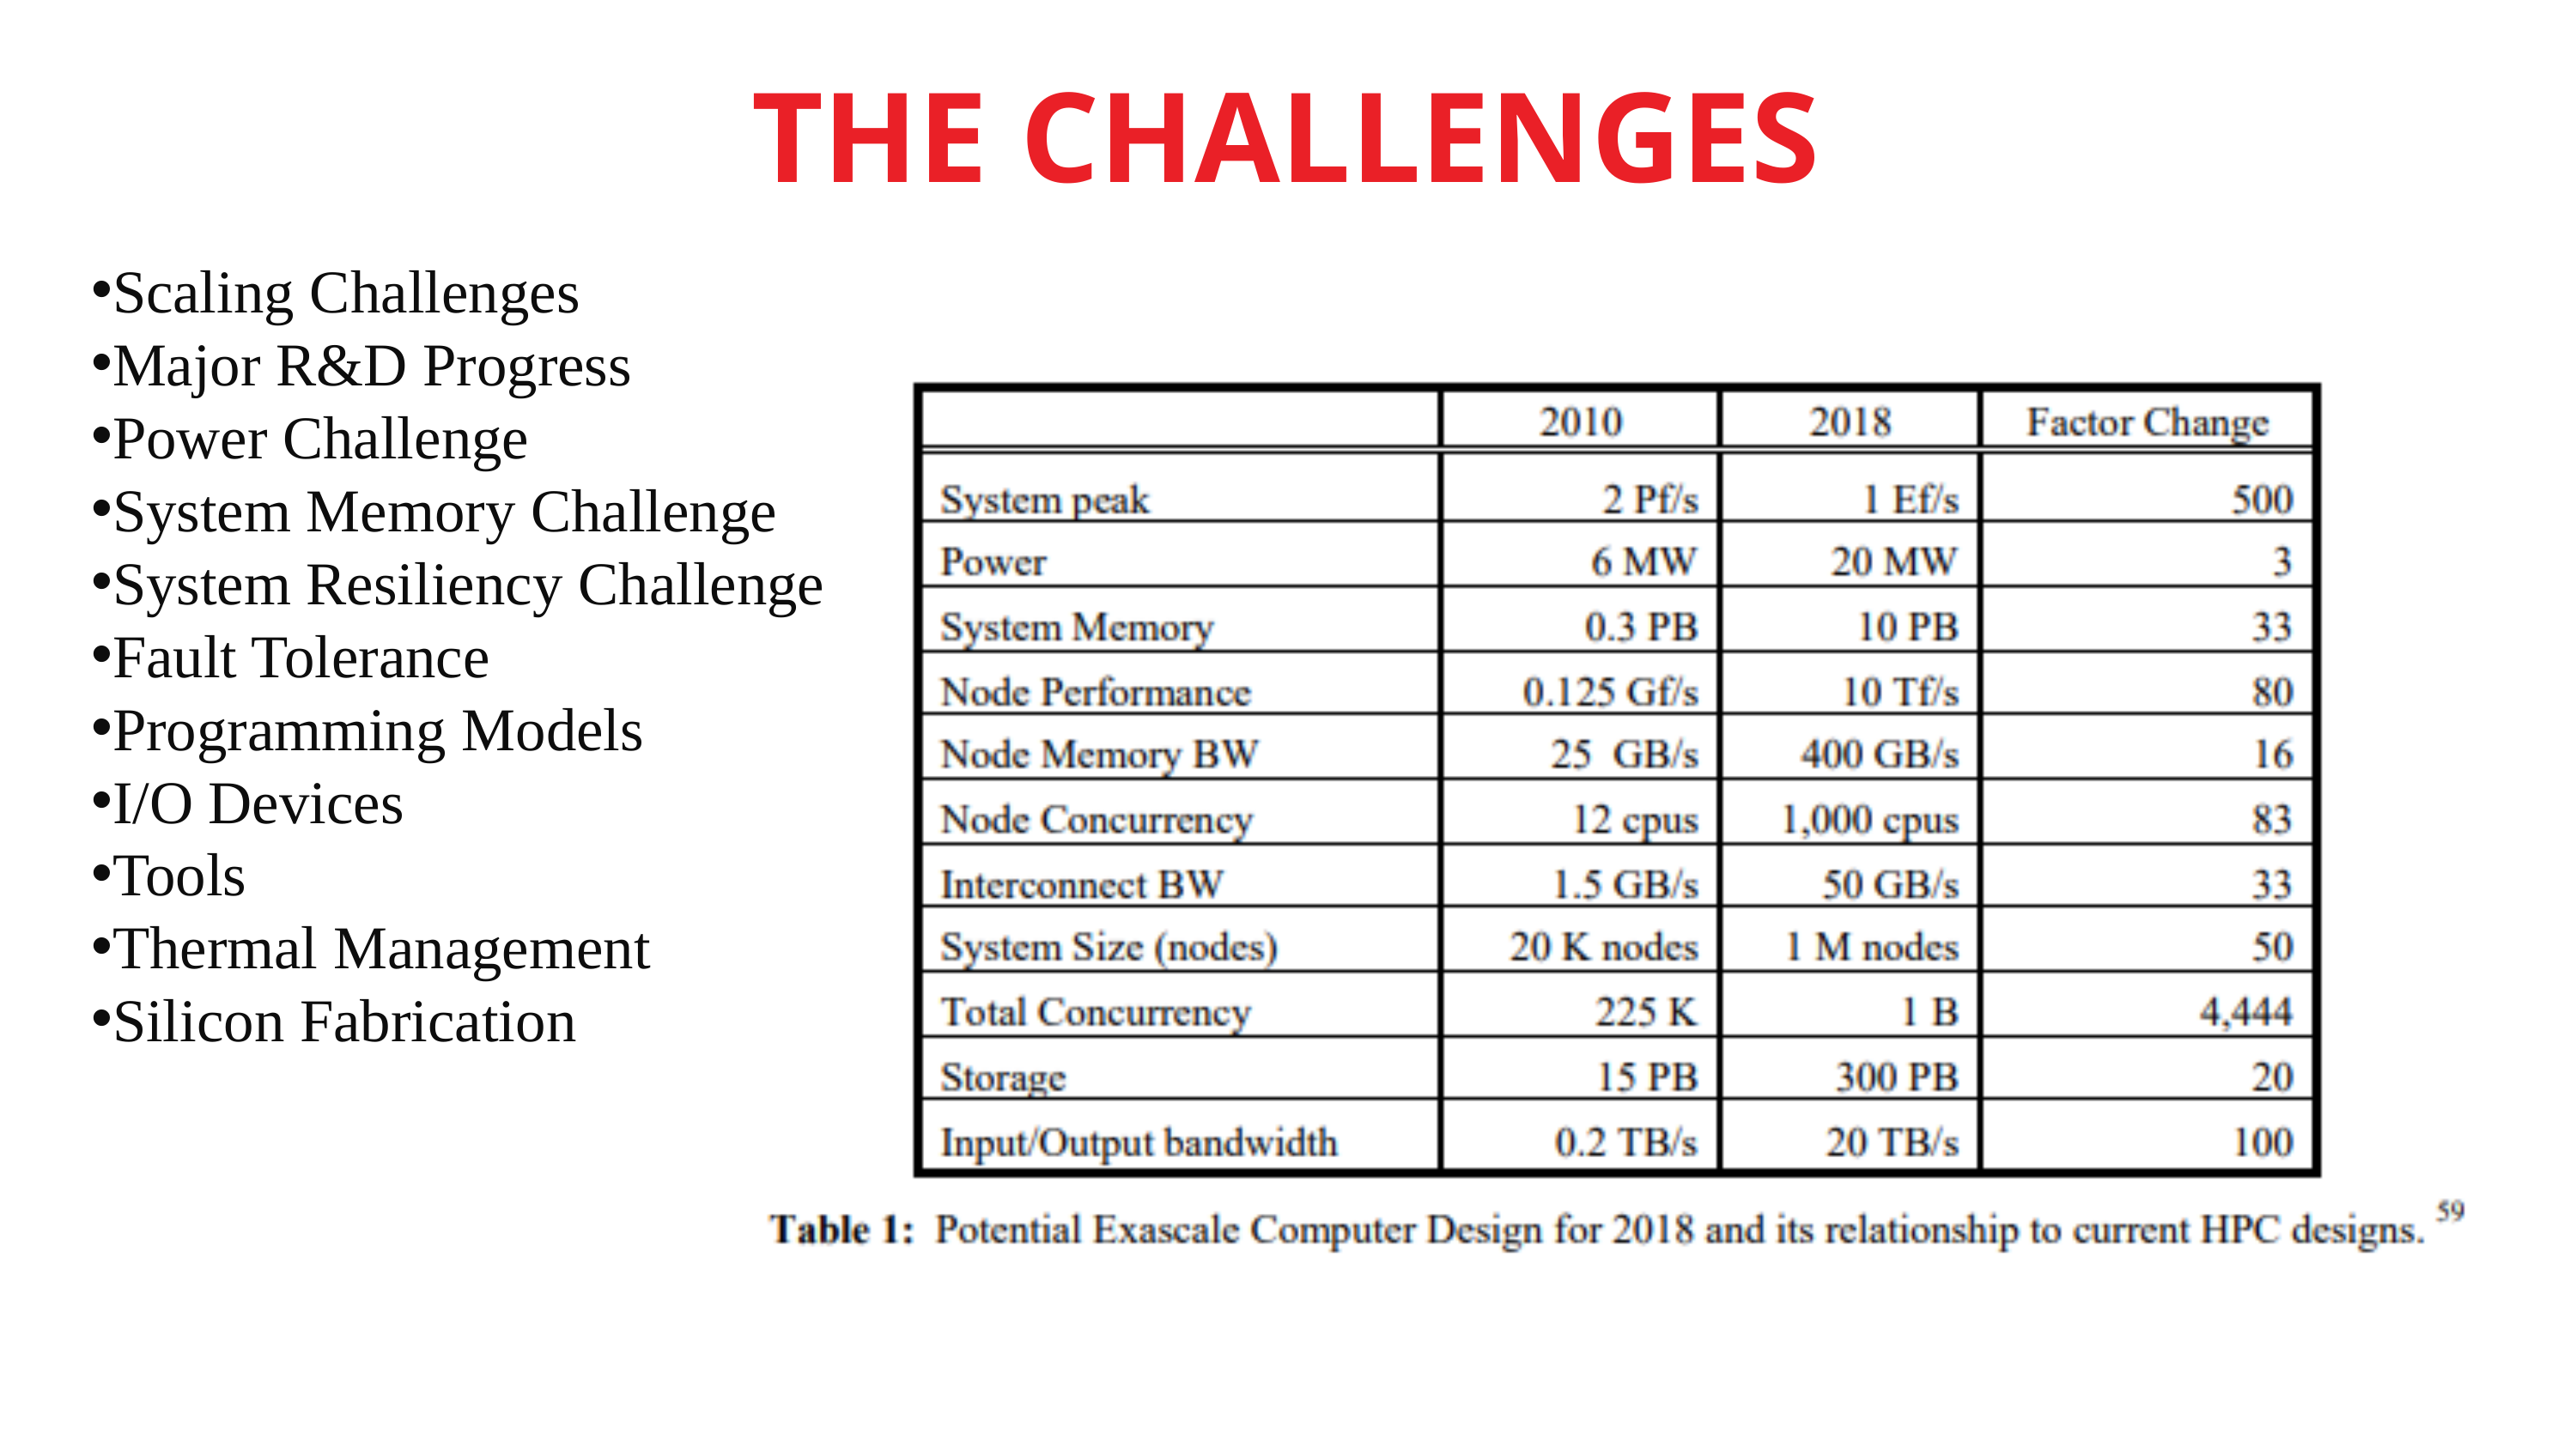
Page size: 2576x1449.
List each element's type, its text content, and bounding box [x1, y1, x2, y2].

text_box Scaling Challenges Major R&D Progress Power Challenge System Memory Challenge System Resiliency Challenge Fault Tolerance Programming Models I/O Devices Tools Thermal Management Silicon Fabrication [91, 252, 2483, 1055]
text_box THE CHALLENGES [39, 29, 2532, 208]
picture [644, 352, 2567, 1319]
